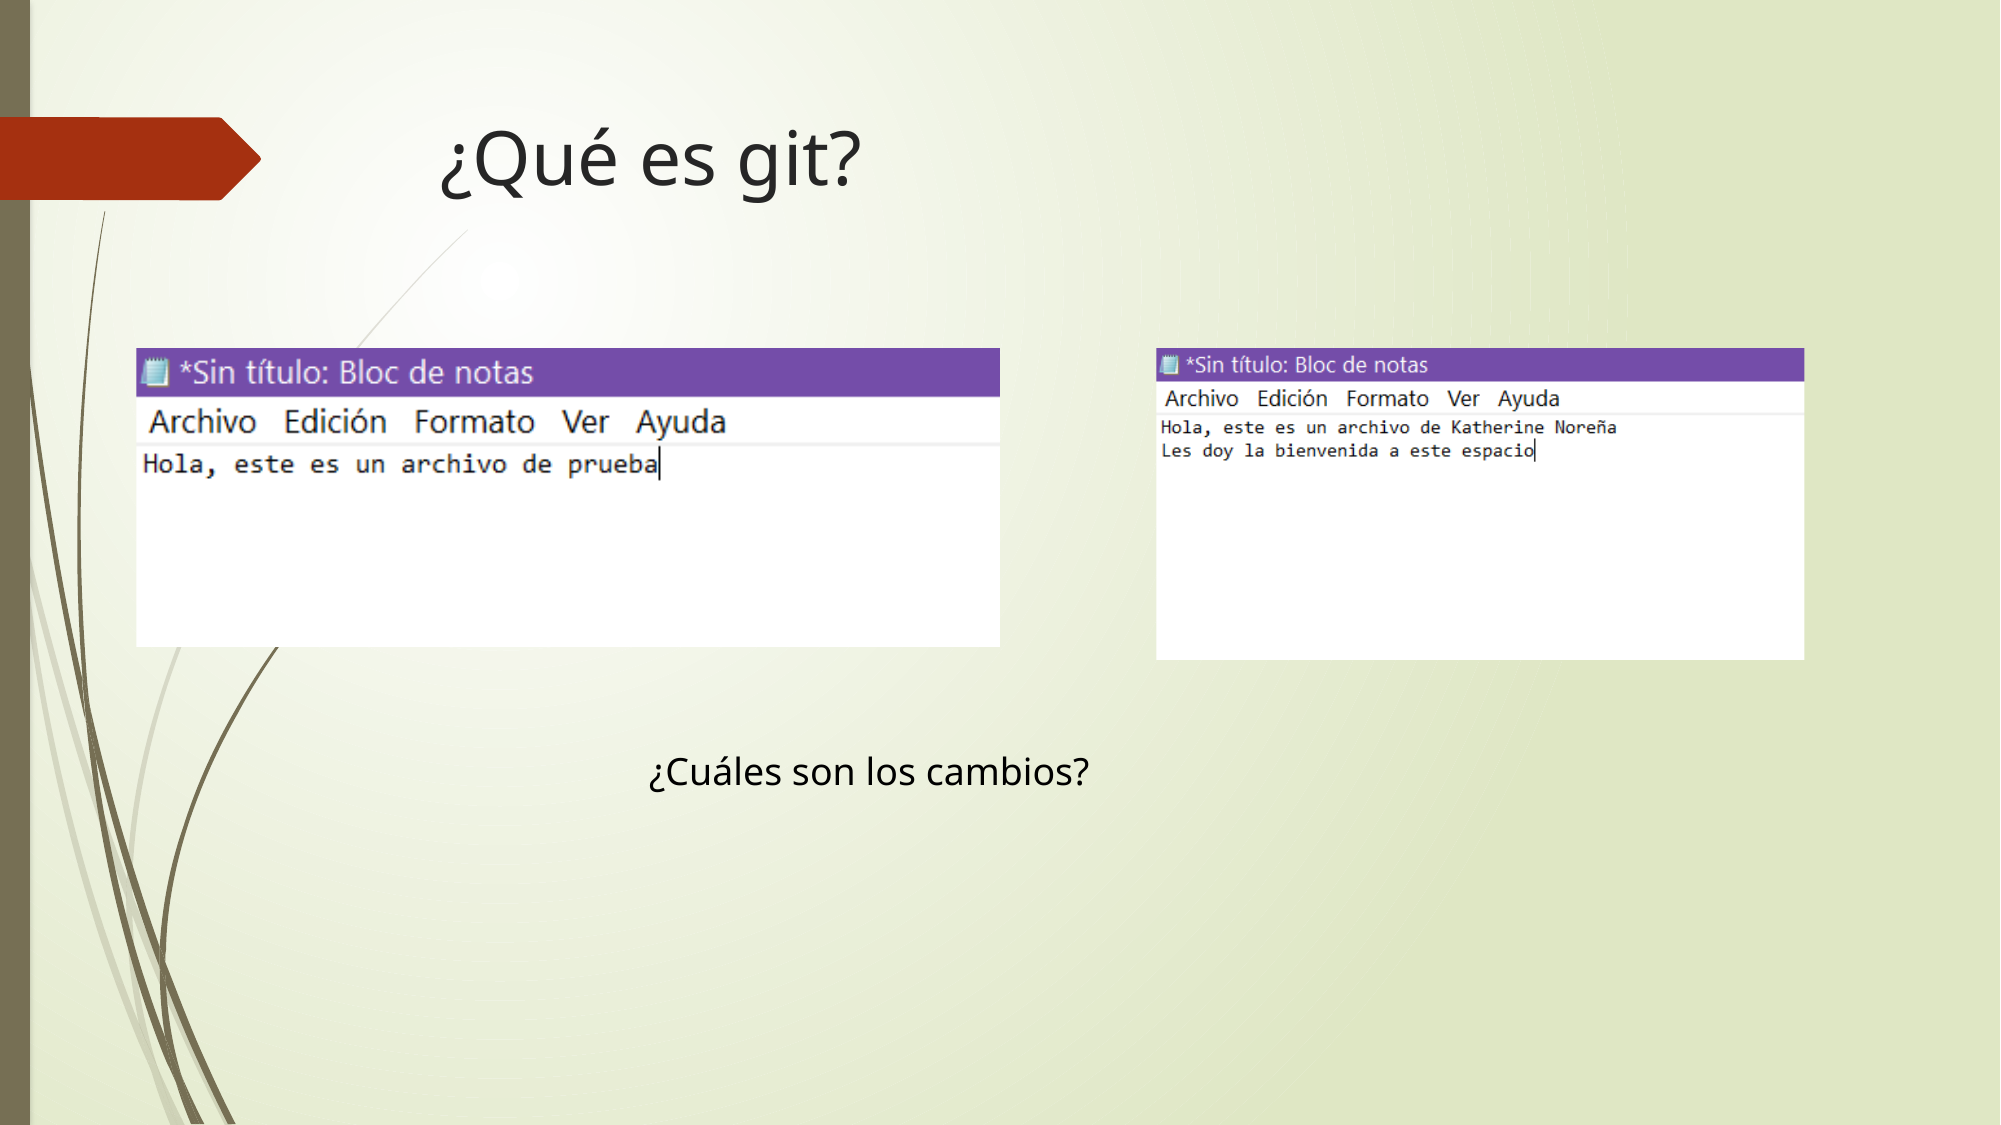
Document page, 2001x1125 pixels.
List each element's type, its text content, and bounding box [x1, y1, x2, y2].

title ¿Qué es git? [425, 102, 1888, 313]
text_box ¿Cuáles son los cambios? [634, 740, 1322, 1026]
picture [136, 348, 1001, 647]
picture [1155, 348, 1805, 660]
